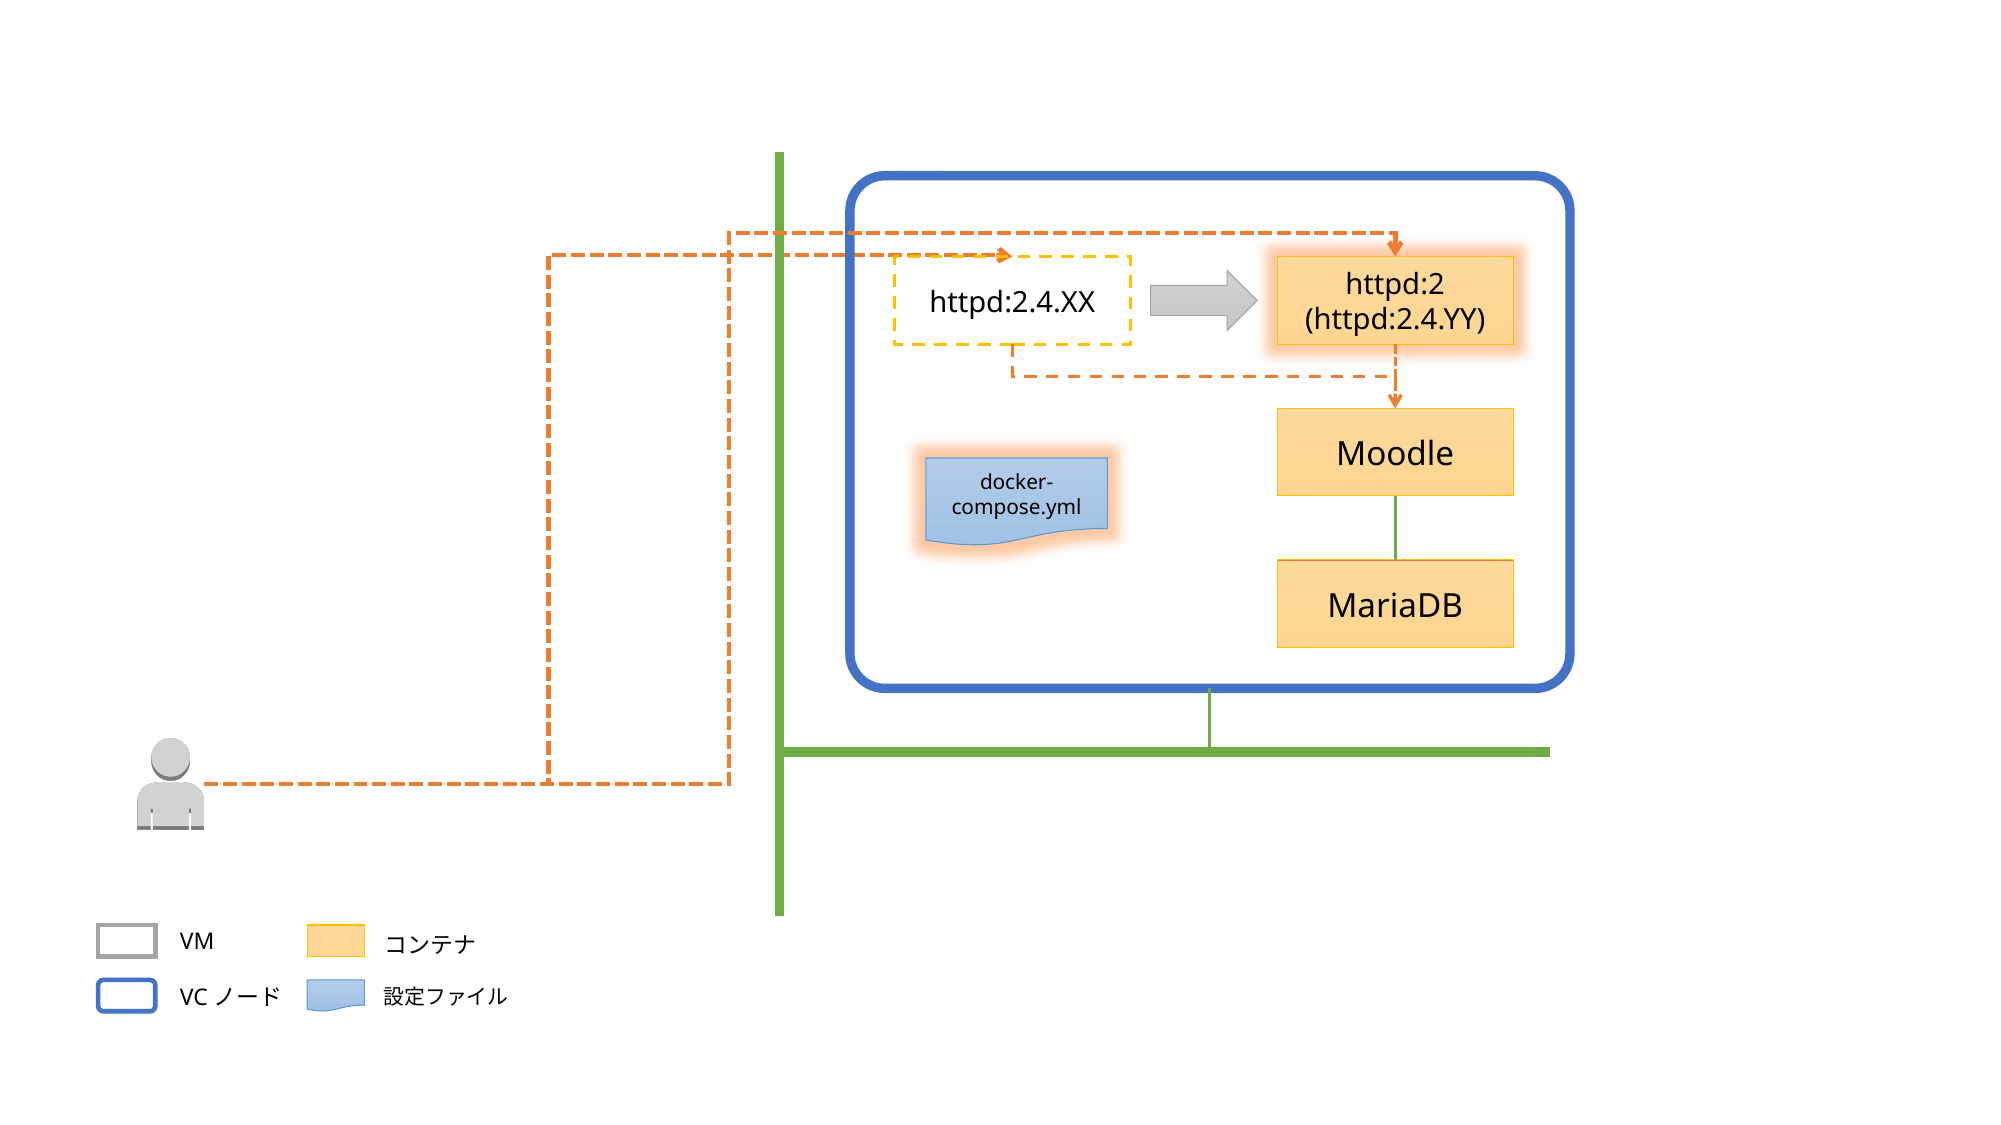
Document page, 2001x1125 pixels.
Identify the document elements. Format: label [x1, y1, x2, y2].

text_box [98, 151, 1571, 1019]
